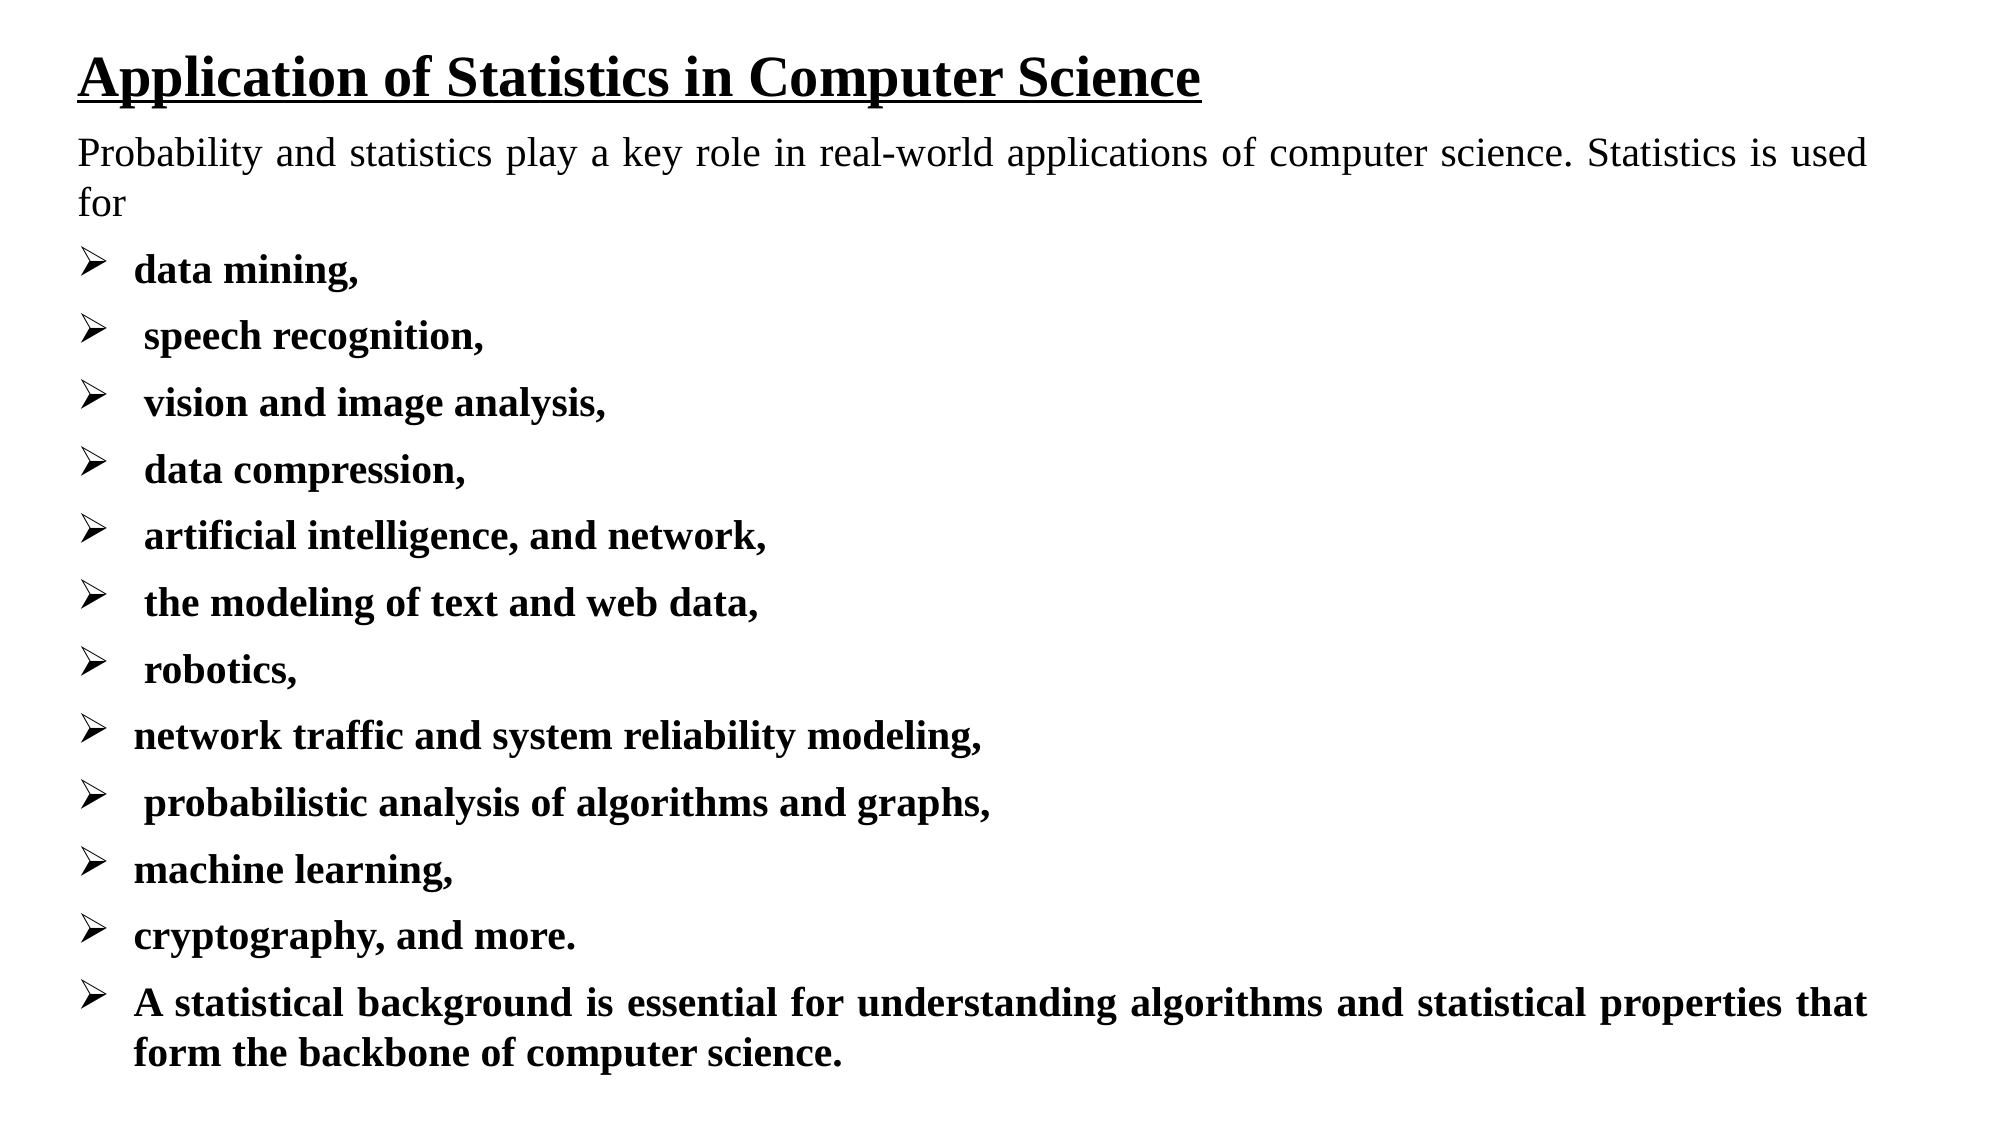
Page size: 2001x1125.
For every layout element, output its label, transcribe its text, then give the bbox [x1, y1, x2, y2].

text_box Application of Statistics in Computer Science Probability and statistics play a key role in real-world applications of computer science. Statistics is used for data mining, speech recognition, vision and image analysis, data compression, artificial intelligence, and network, the modeling of text and web data, robotics, network traffic and system reliability modeling, probabilistic analysis of algorithms and graphs, machine learning, cryptography, and more. A statistical background is essential for understanding algorithms and statistical properties that form the backbone of computer science. [62, 30, 1885, 1083]
